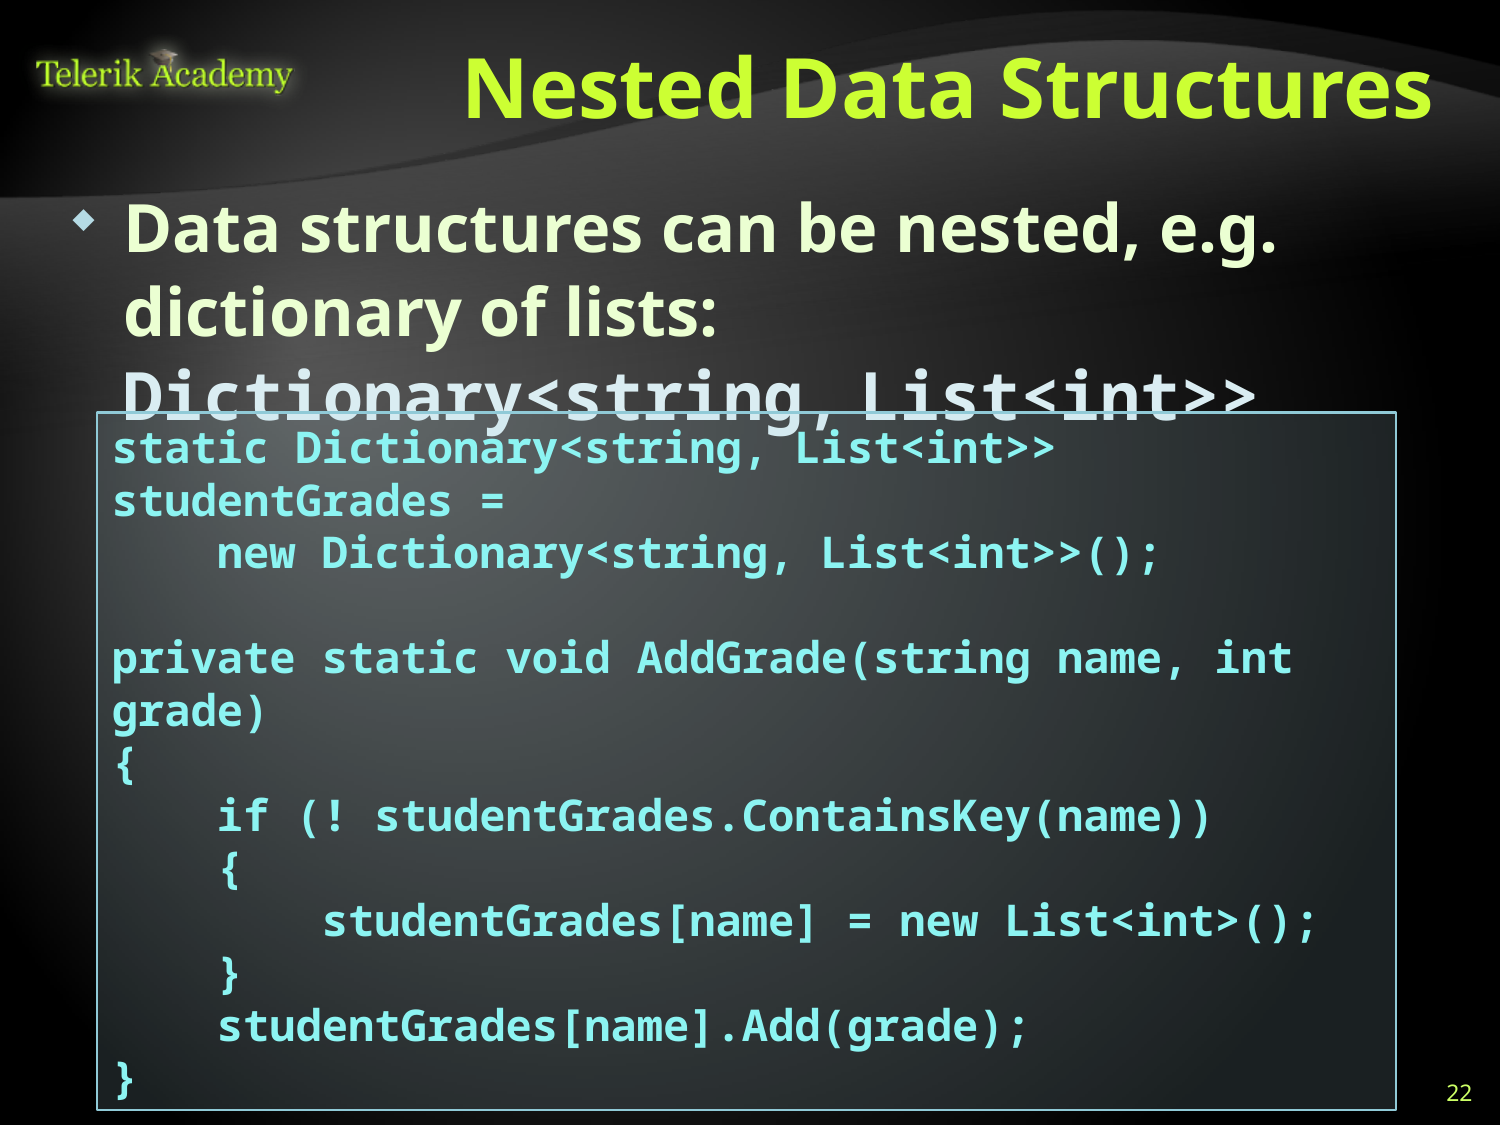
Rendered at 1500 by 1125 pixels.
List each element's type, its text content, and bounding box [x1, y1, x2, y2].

text_box static Dictionary<string, List<int>> studentGrades = new Dictionary<string, List<int>>(); private static void AddGrade(string name, int grade) { if (! studentGrades.ContainsKey(name)) { studentGrades[name] = new List<int>(); } studentGrades[name].Add(grade); } [97, 412, 1397, 1110]
list Data structures can be nested, e.g. dictionary of lists: Dictionary<string, List<int>> [37, 174, 1463, 1100]
title Nested Data Structures [312, 24, 1450, 163]
picture [0, 0, 1500, 1125]
slide_number 22 [1412, 1074, 1488, 1113]
